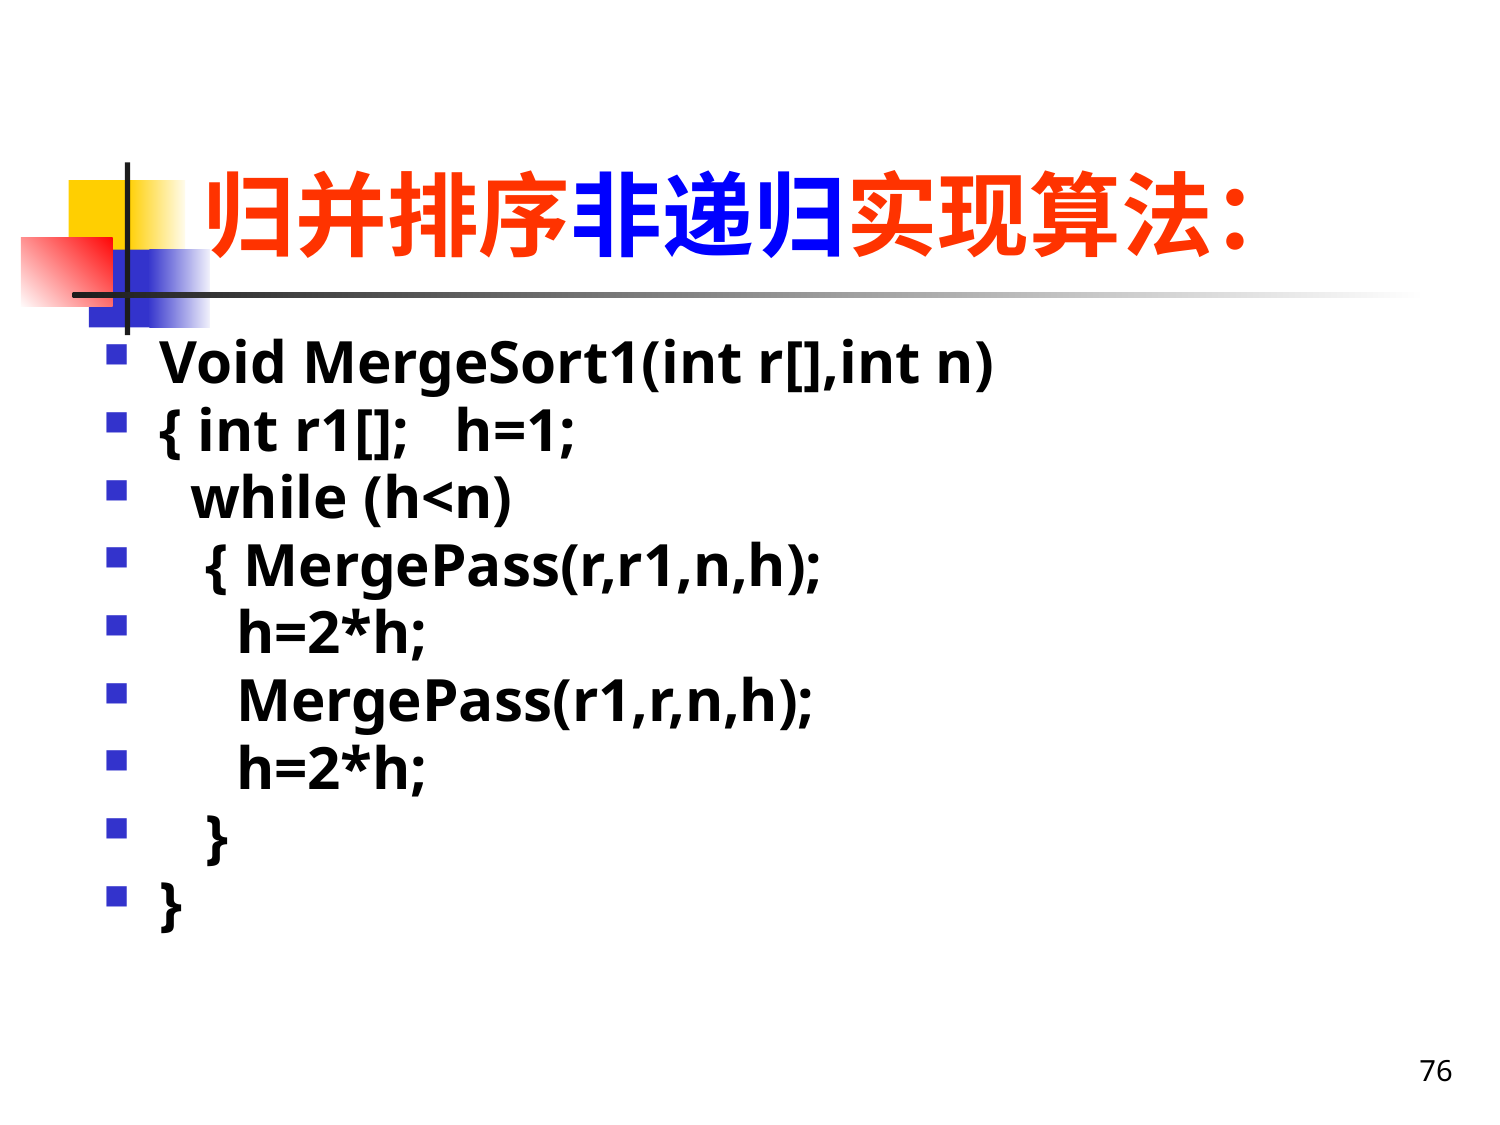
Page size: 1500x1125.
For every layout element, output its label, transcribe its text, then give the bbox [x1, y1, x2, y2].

title 归并排序非递归实现算法： [188, 35, 1468, 275]
list Void MergeSort1(int r[],int n) { int r1[]; h=1; while (h<n) { MergePass(r,r1,n,h); h=2*h; MergePass(r1,r,n,h); h=2*h; } } [88, 331, 1469, 1006]
slide_number 76 [1155, 1024, 1468, 1100]
